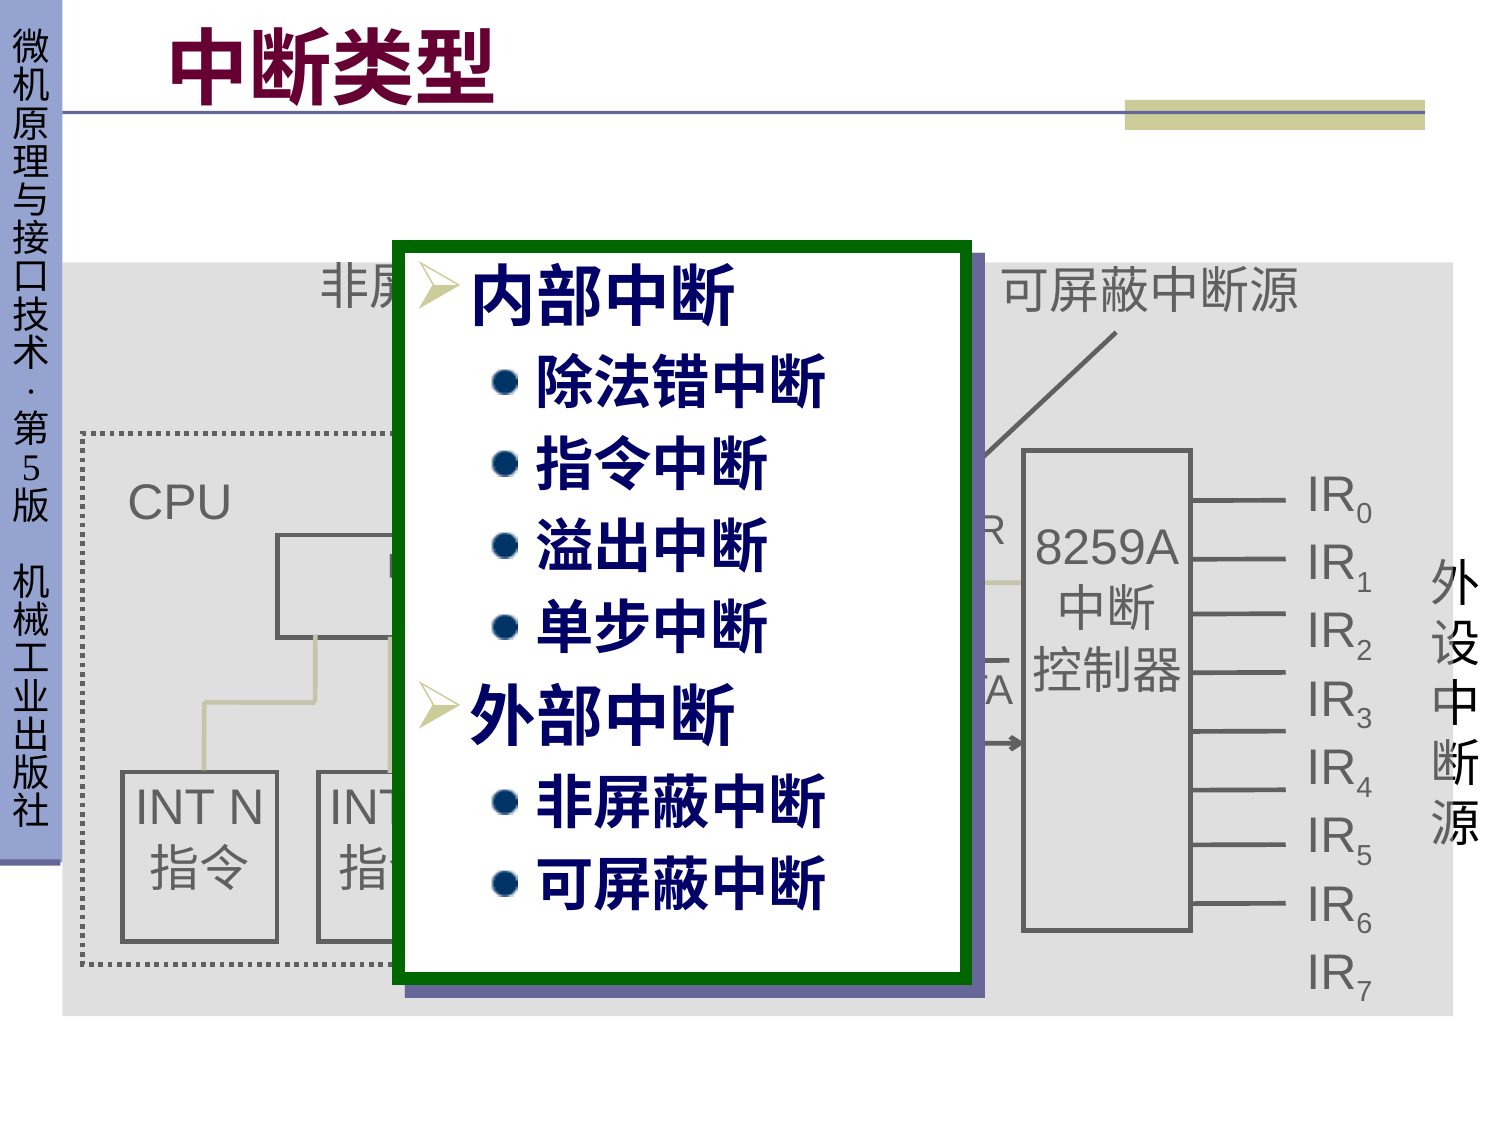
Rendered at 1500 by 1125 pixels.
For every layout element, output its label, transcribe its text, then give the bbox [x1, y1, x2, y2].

title 中断类型 [149, 24, 1426, 105]
list 内部中断 除法错中断 指令中断 溢出中断 单步中断 外部中断 非屏蔽中断 可屏蔽中断 [398, 246, 967, 250]
list 内部中断 除法错中断 指令中断 溢出中断 单步中断 外部中断 非屏蔽中断 可屏蔽中断 [398, 973, 967, 979]
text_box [82, 251, 1500, 965]
text_box [62, 262, 1454, 1017]
